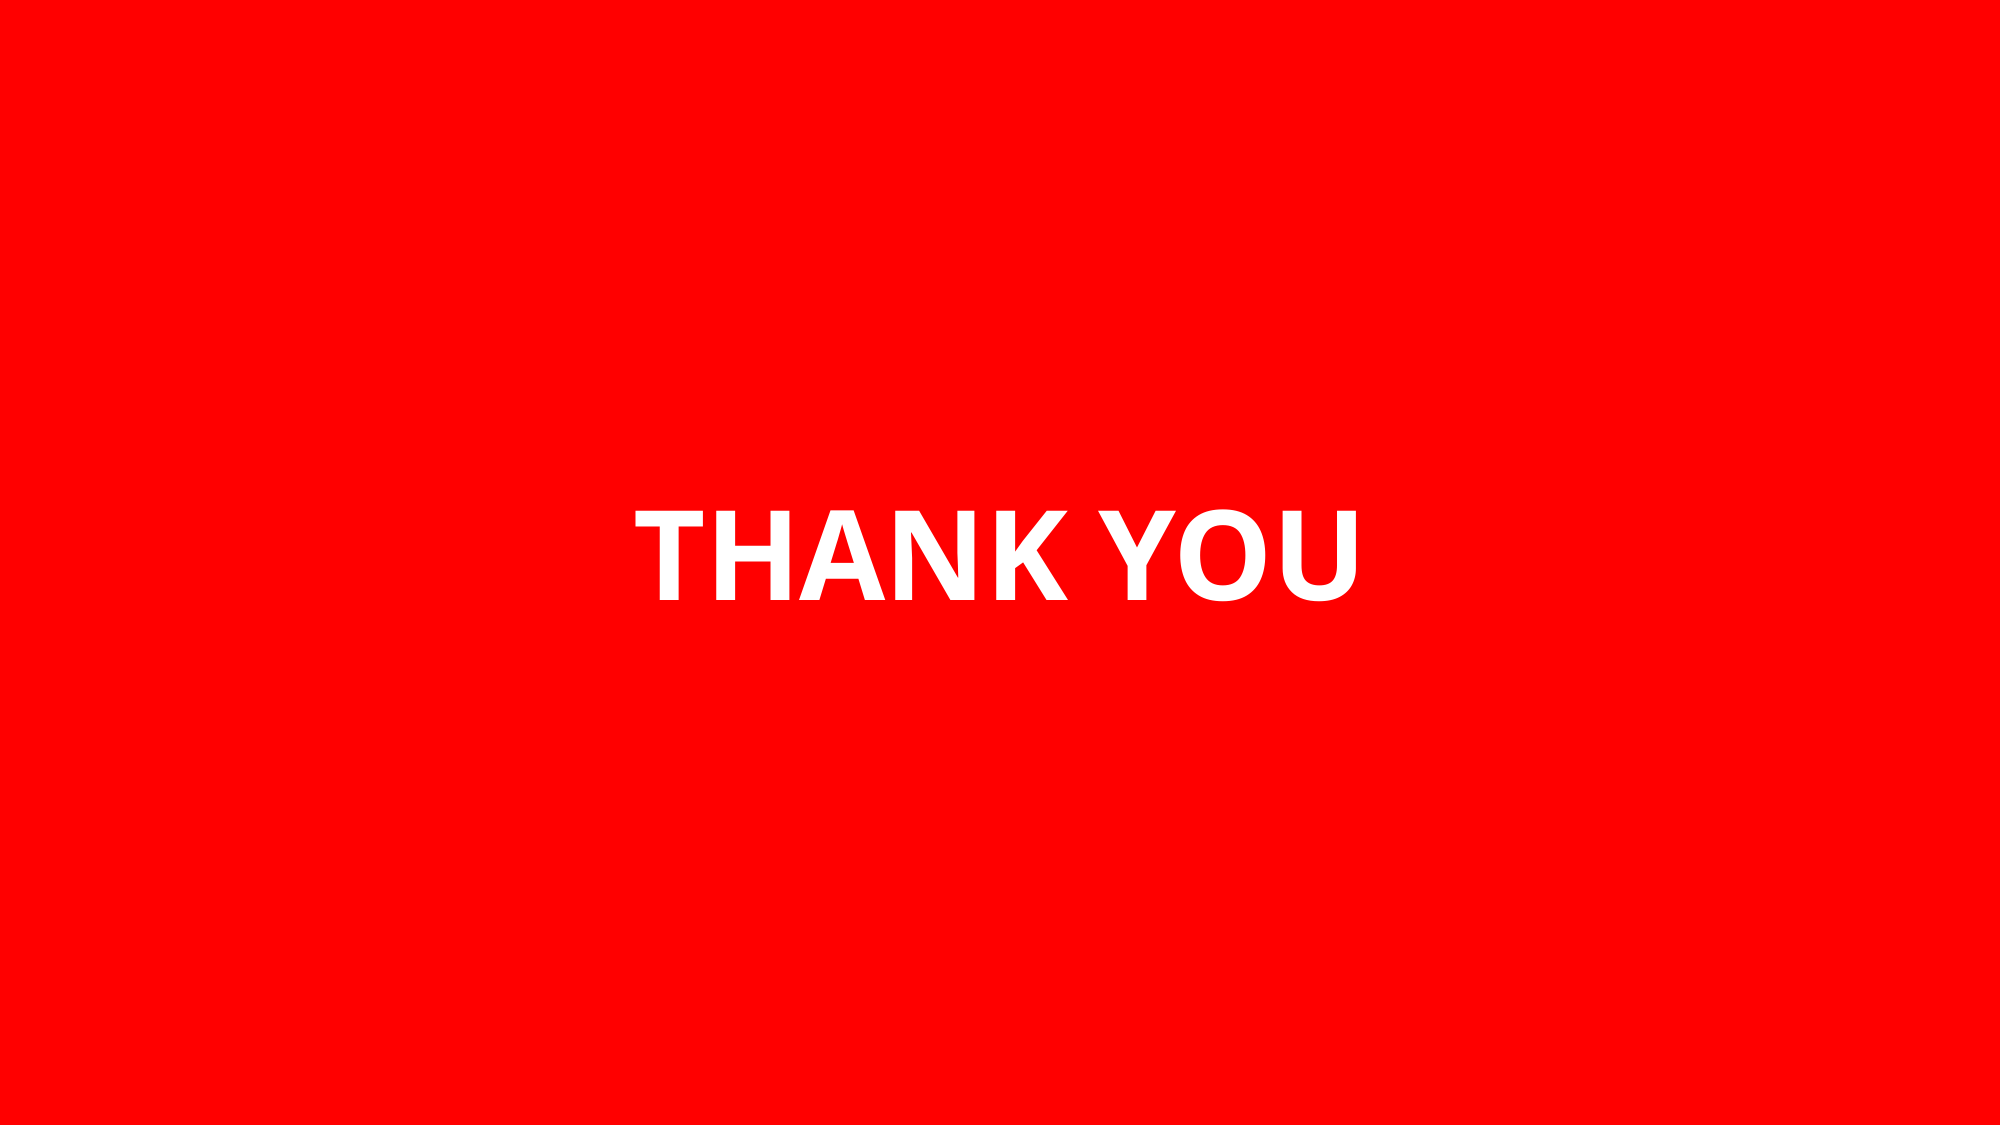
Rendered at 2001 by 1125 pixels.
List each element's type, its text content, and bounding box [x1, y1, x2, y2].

title THANK YOU [0, 0, 2000, 1125]
